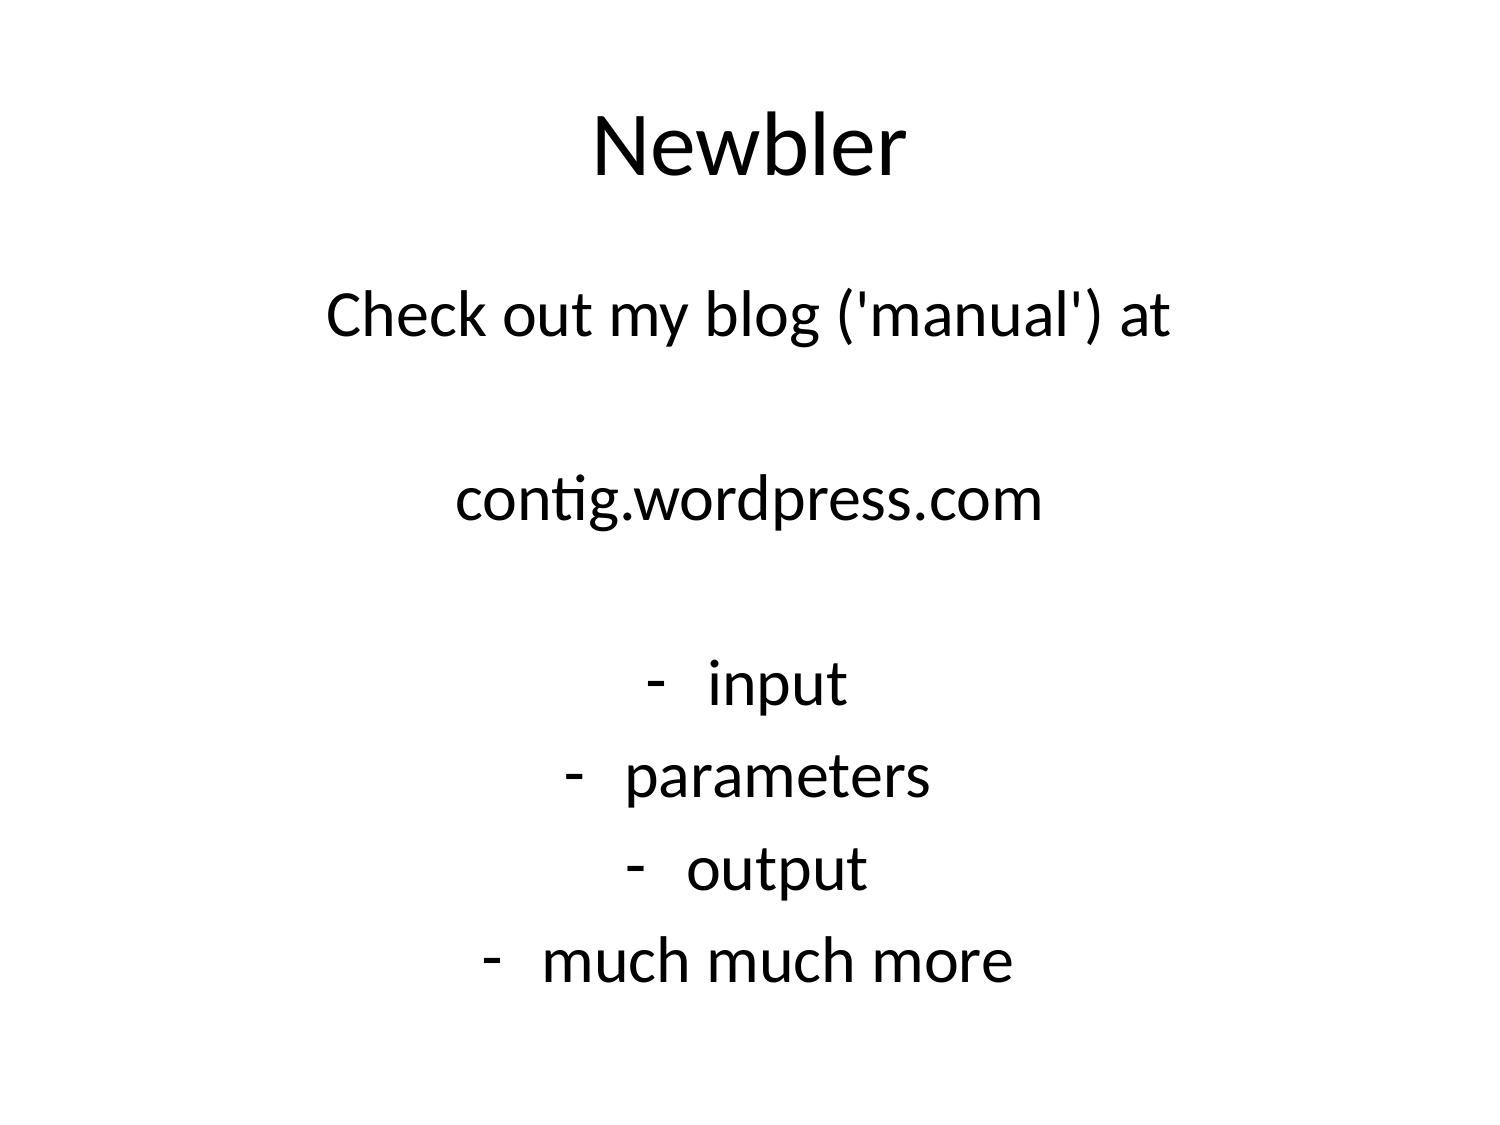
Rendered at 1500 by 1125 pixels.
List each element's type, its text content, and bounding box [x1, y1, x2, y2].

list Check out my blog ('manual') at contig.wordpress.com input parameters output much much more [75, 262, 1425, 1005]
title Newbler [75, 45, 1425, 233]
